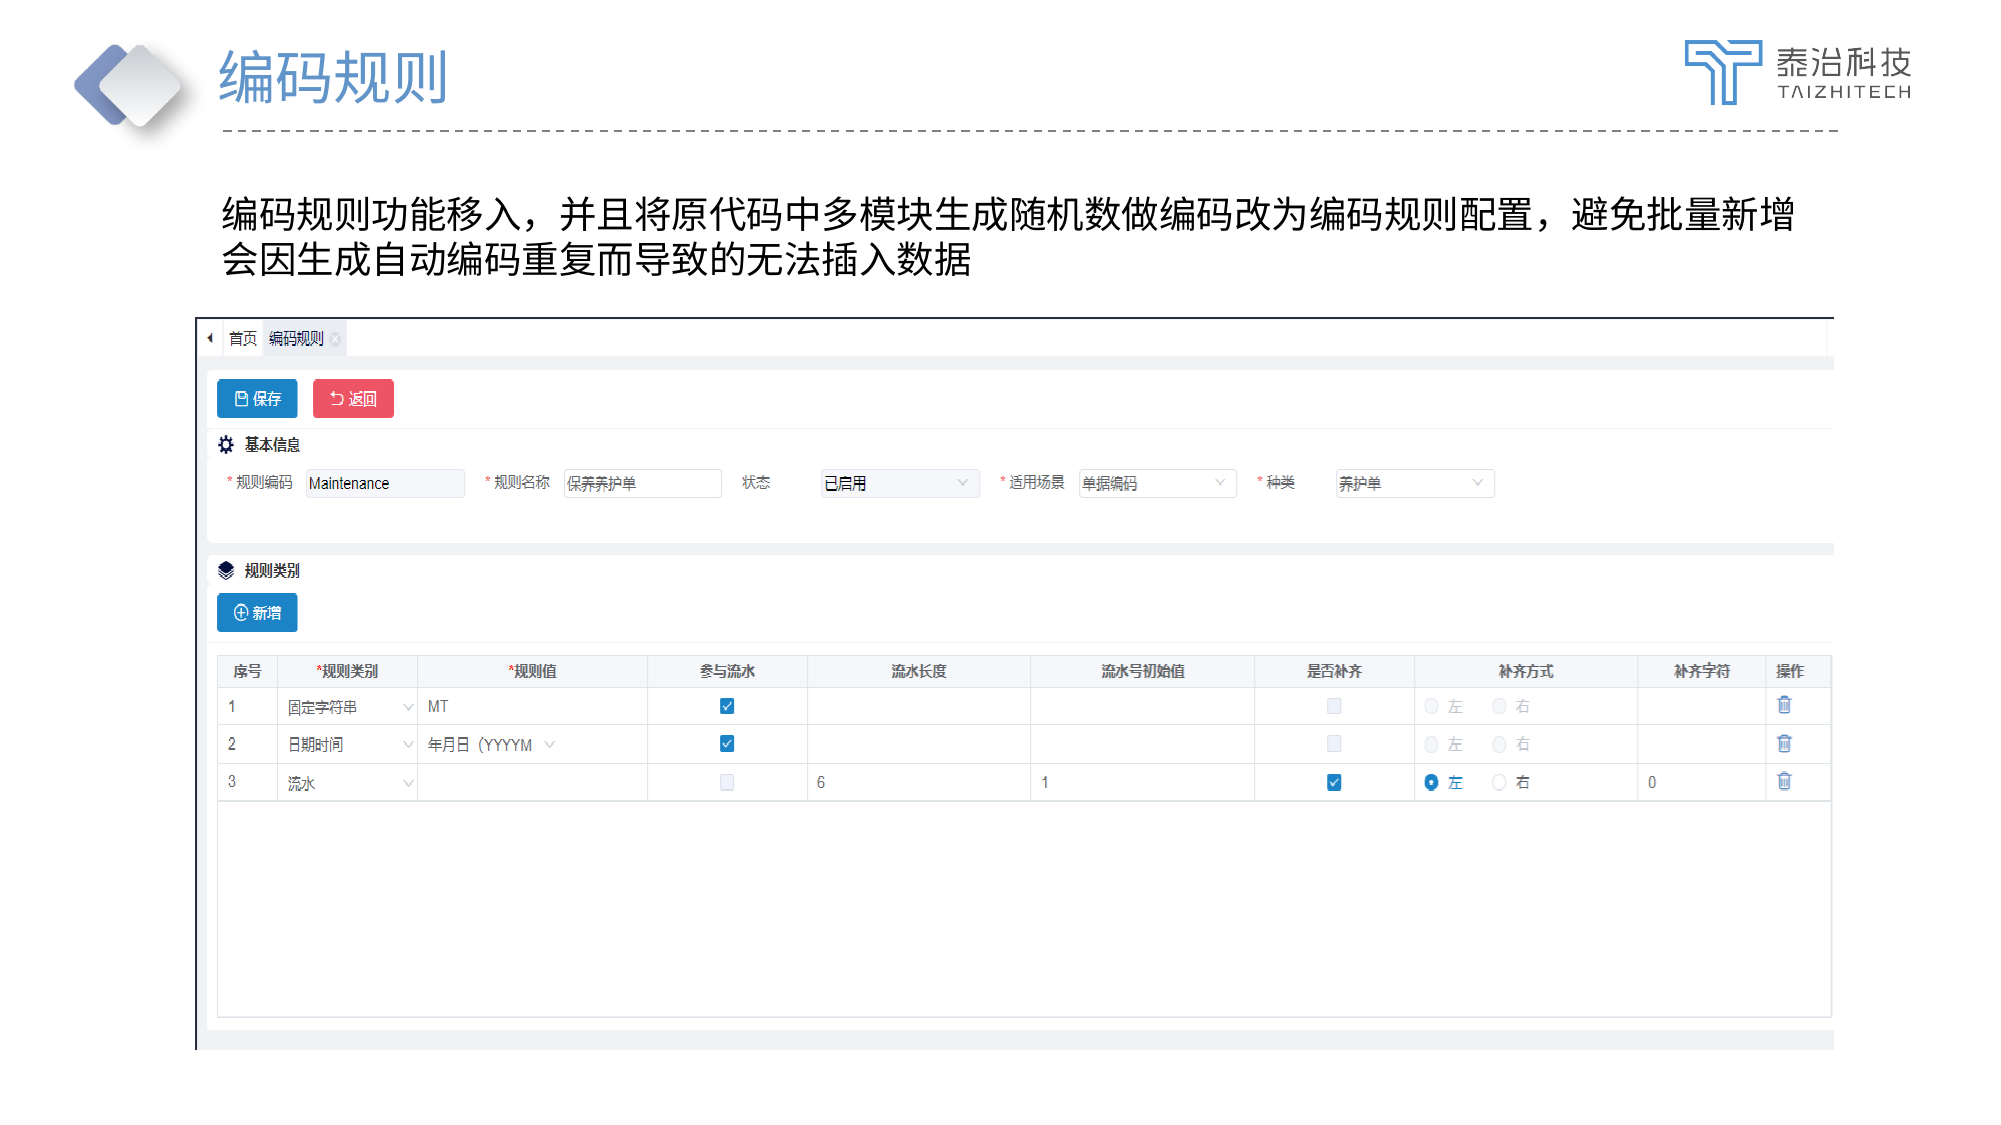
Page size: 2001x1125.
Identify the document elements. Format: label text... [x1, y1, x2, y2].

text_box 编码规则功能移入，并且将原代码中多模块生成随机数做编码改为编码规则配置，避免批量新增会因生成自动编码重复而导致的无法插入数据 [206, 183, 1834, 289]
text_box 编码规则 [206, 36, 1029, 117]
picture [195, 317, 1834, 1050]
picture [1648, 9, 1944, 136]
picture [89, 35, 190, 136]
